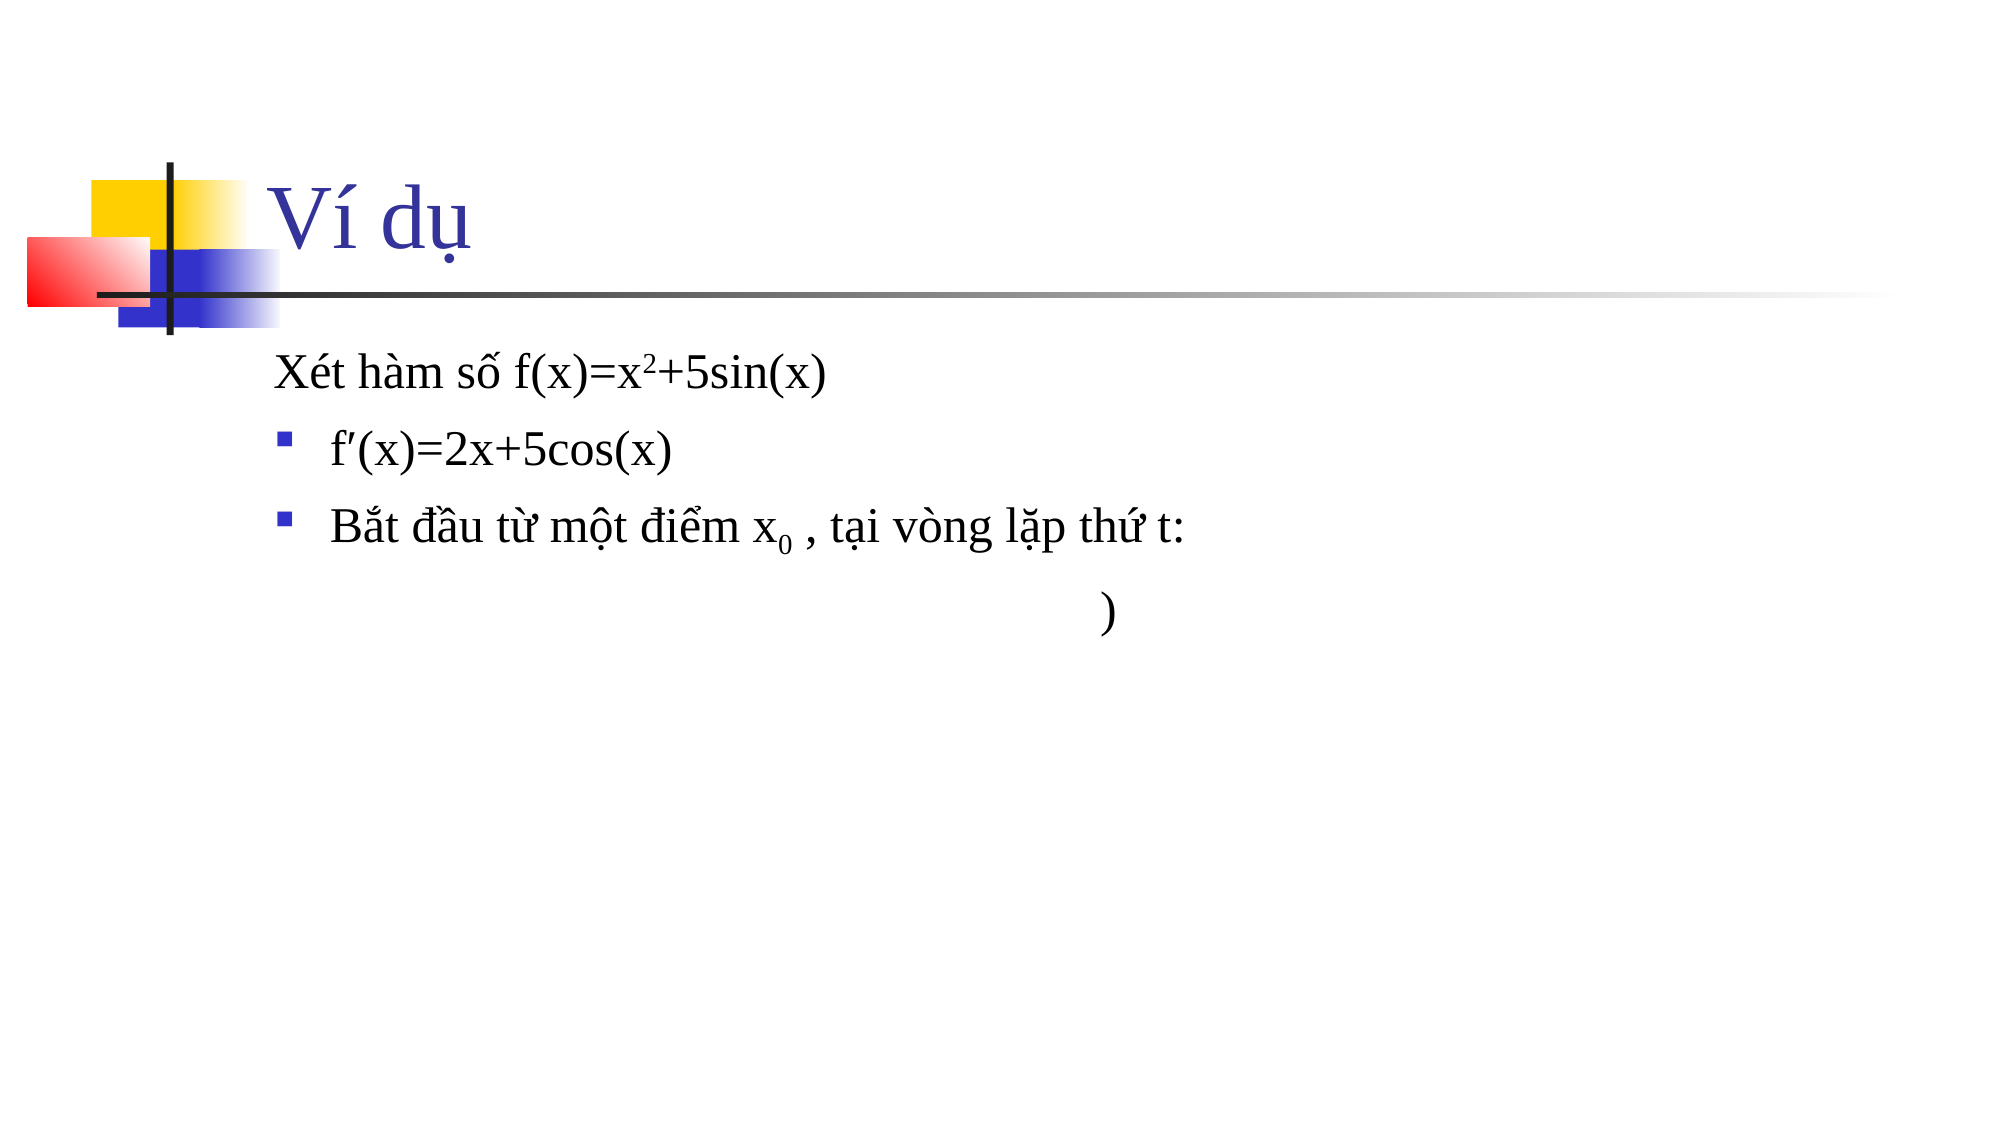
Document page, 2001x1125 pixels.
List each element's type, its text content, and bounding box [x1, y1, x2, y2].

title Ví dụ [251, 34, 1956, 275]
